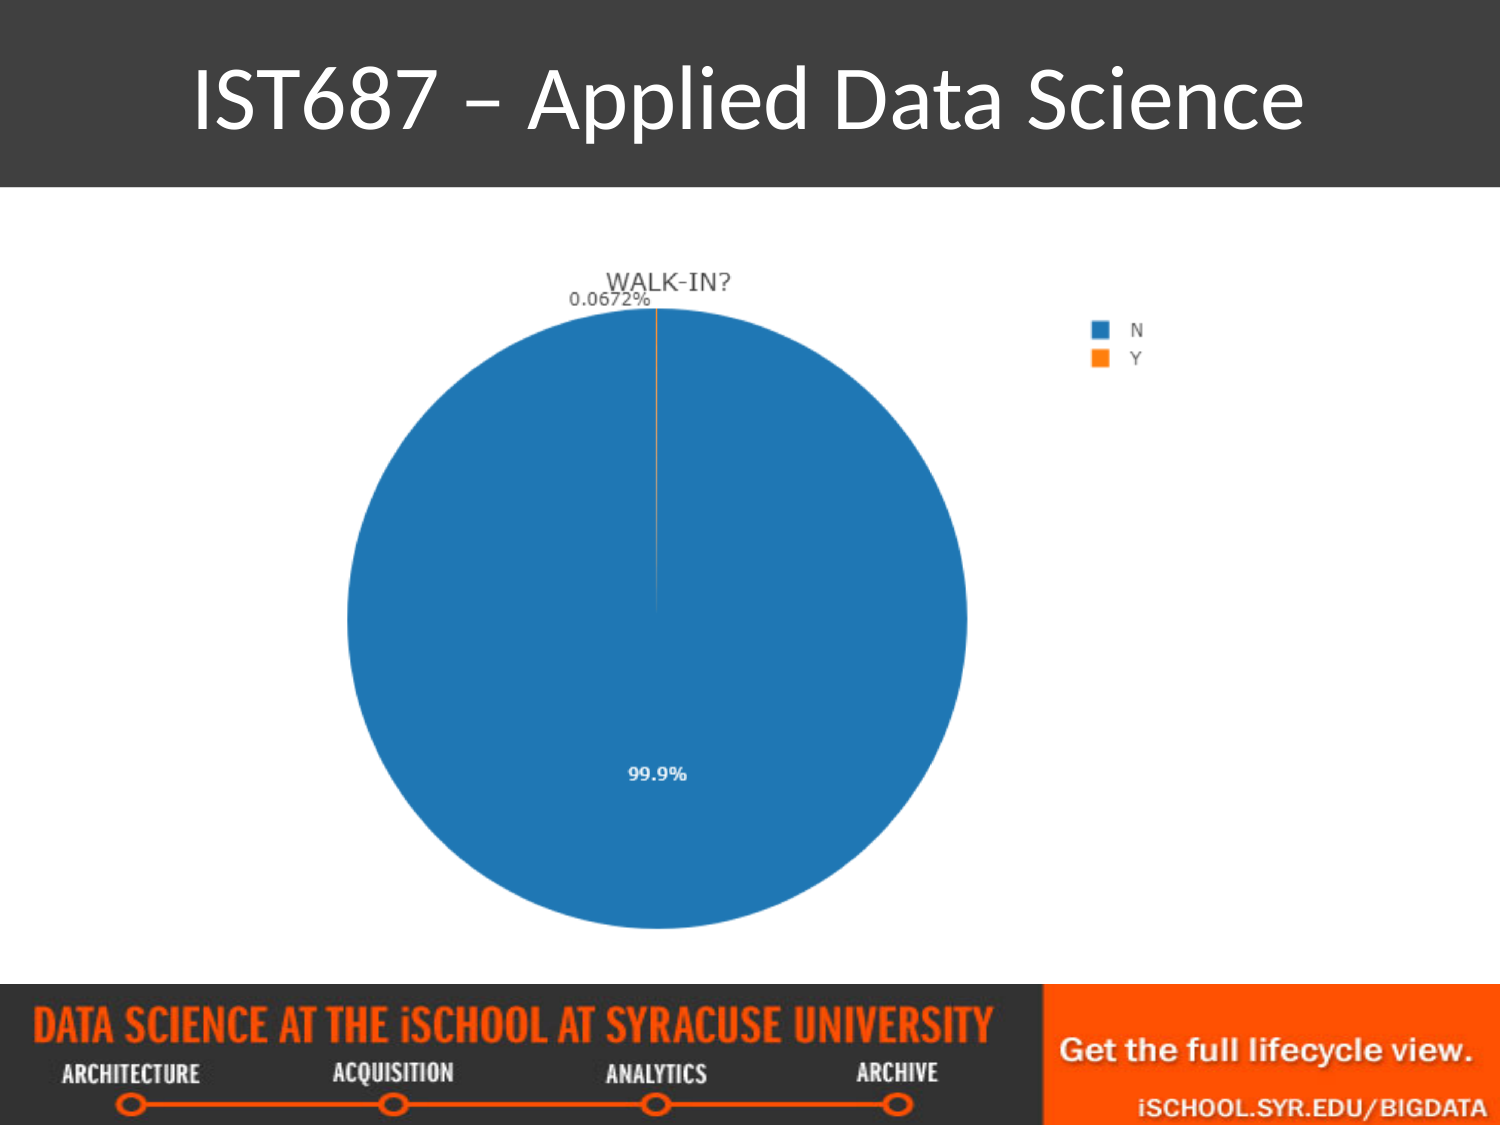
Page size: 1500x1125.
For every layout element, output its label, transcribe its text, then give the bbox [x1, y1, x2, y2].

picture [0, 984, 1500, 1125]
title IST687 – Applied Data Science [0, 0, 1500, 188]
picture [237, 202, 1170, 954]
